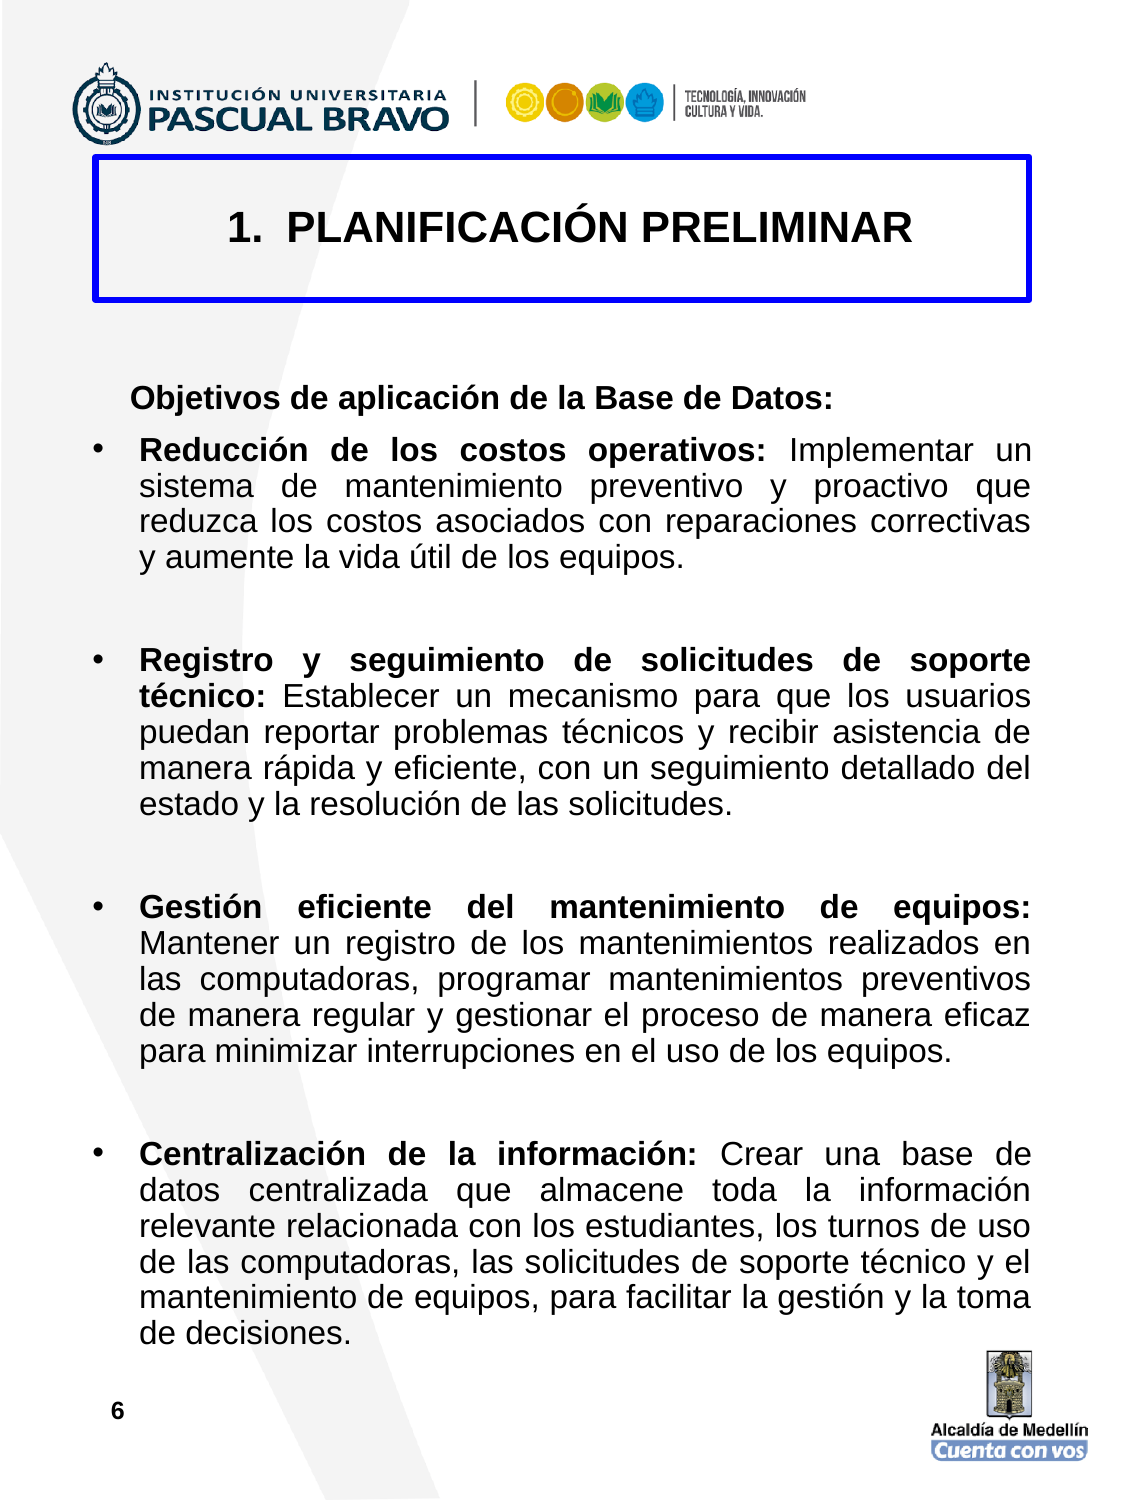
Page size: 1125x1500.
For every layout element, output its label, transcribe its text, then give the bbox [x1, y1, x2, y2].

slide_number 6 [62, 1370, 140, 1450]
picture [0, 0, 1125, 1500]
list Objetivos de aplicación de la Base de Datos: Reducción de los costos operativos: Implementar un sistema de mantenimiento preventivo y proactivo que reduzca los costos asociados con reparaciones correctivas y aumente la vida útil de los equipos. Registro y seguimiento de solicitudes de soporte técnico: Establecer un mecanismo para que los usuarios puedan reportar problemas técnicos y recibir asistencia de manera rápida y eficiente, con un seguimiento detallado del estado y la resolución de las solicitudes. Gestión eficiente del mantenimiento de equipos: Mantener un registro de los mantenimientos realizados en las computadoras, programar mantenimientos preventivos de manera regular y gestionar el proceso de manera eficaz para minimizar interrupciones en el uso de los equipos. Centralización de la información: Crear una base de datos centralizada que almacene toda la información relevante relacionada con los estudiantes, los turnos de uso de las computadoras, las solicitudes de soporte técnico y el mantenimiento de equipos, para facilitar la gestión y la toma de decisiones. [77, 373, 1048, 1412]
text_box PLANIFICACIÓN PRELIMINAR [95, 156, 1030, 300]
